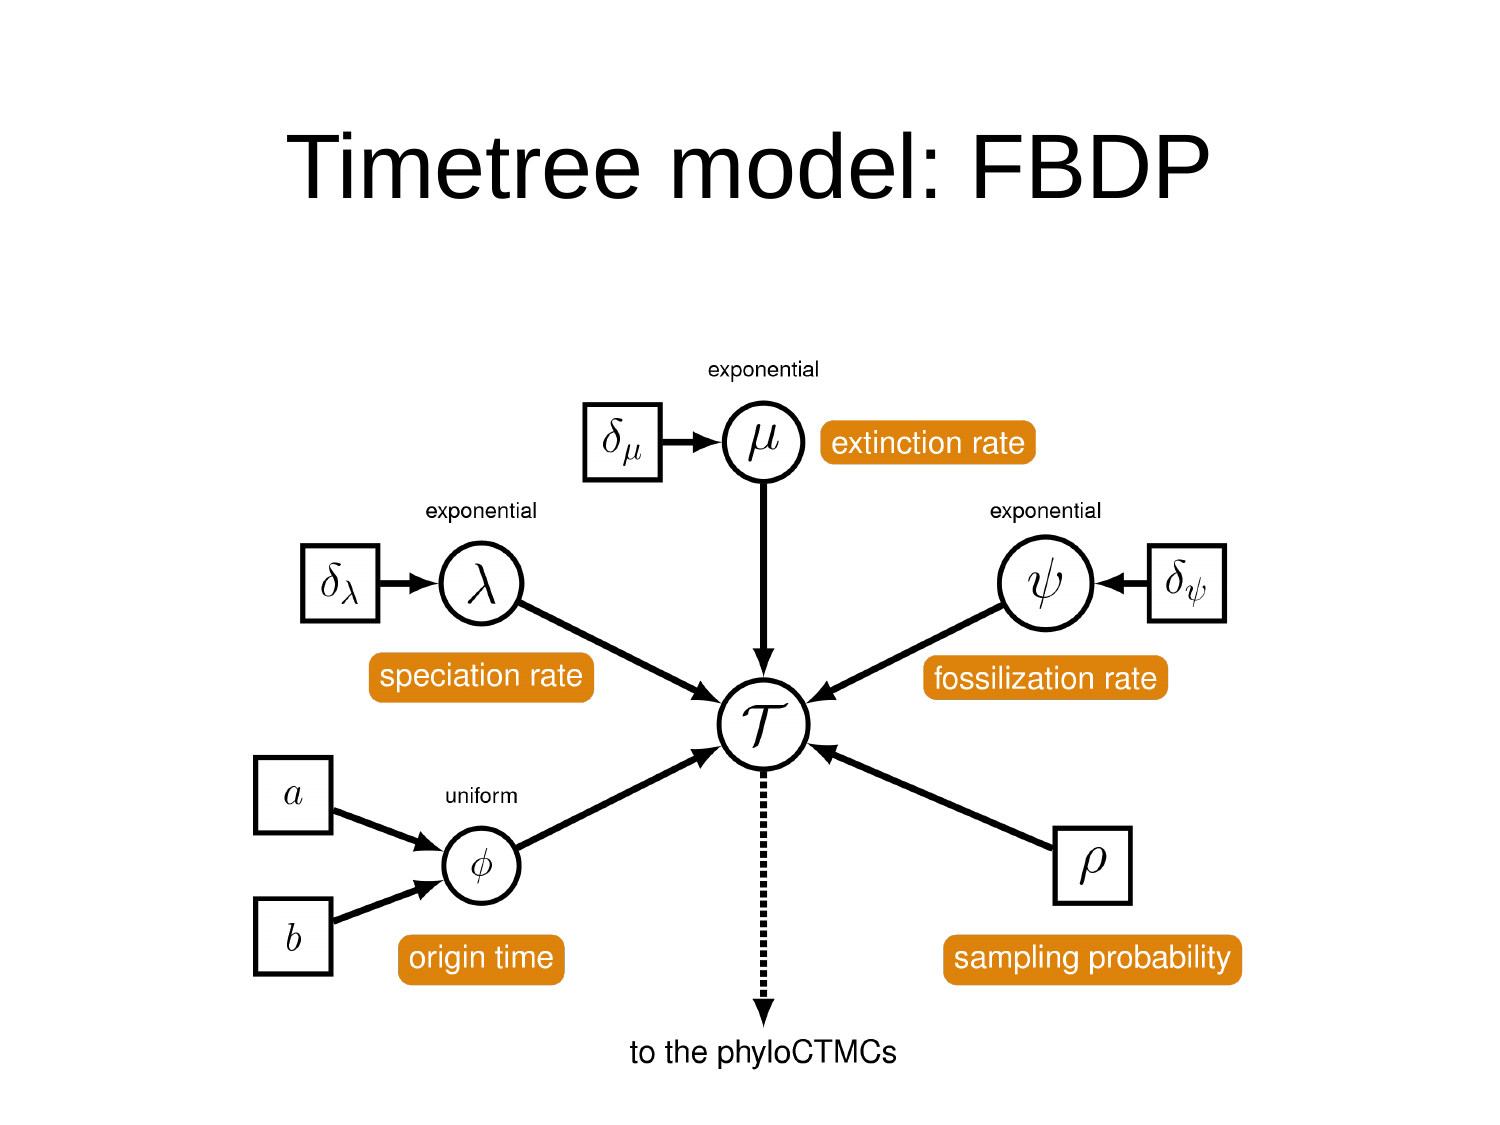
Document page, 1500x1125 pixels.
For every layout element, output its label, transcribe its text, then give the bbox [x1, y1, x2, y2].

title Timetree model: FBDP [103, 59, 1397, 278]
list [253, 356, 1247, 1071]
